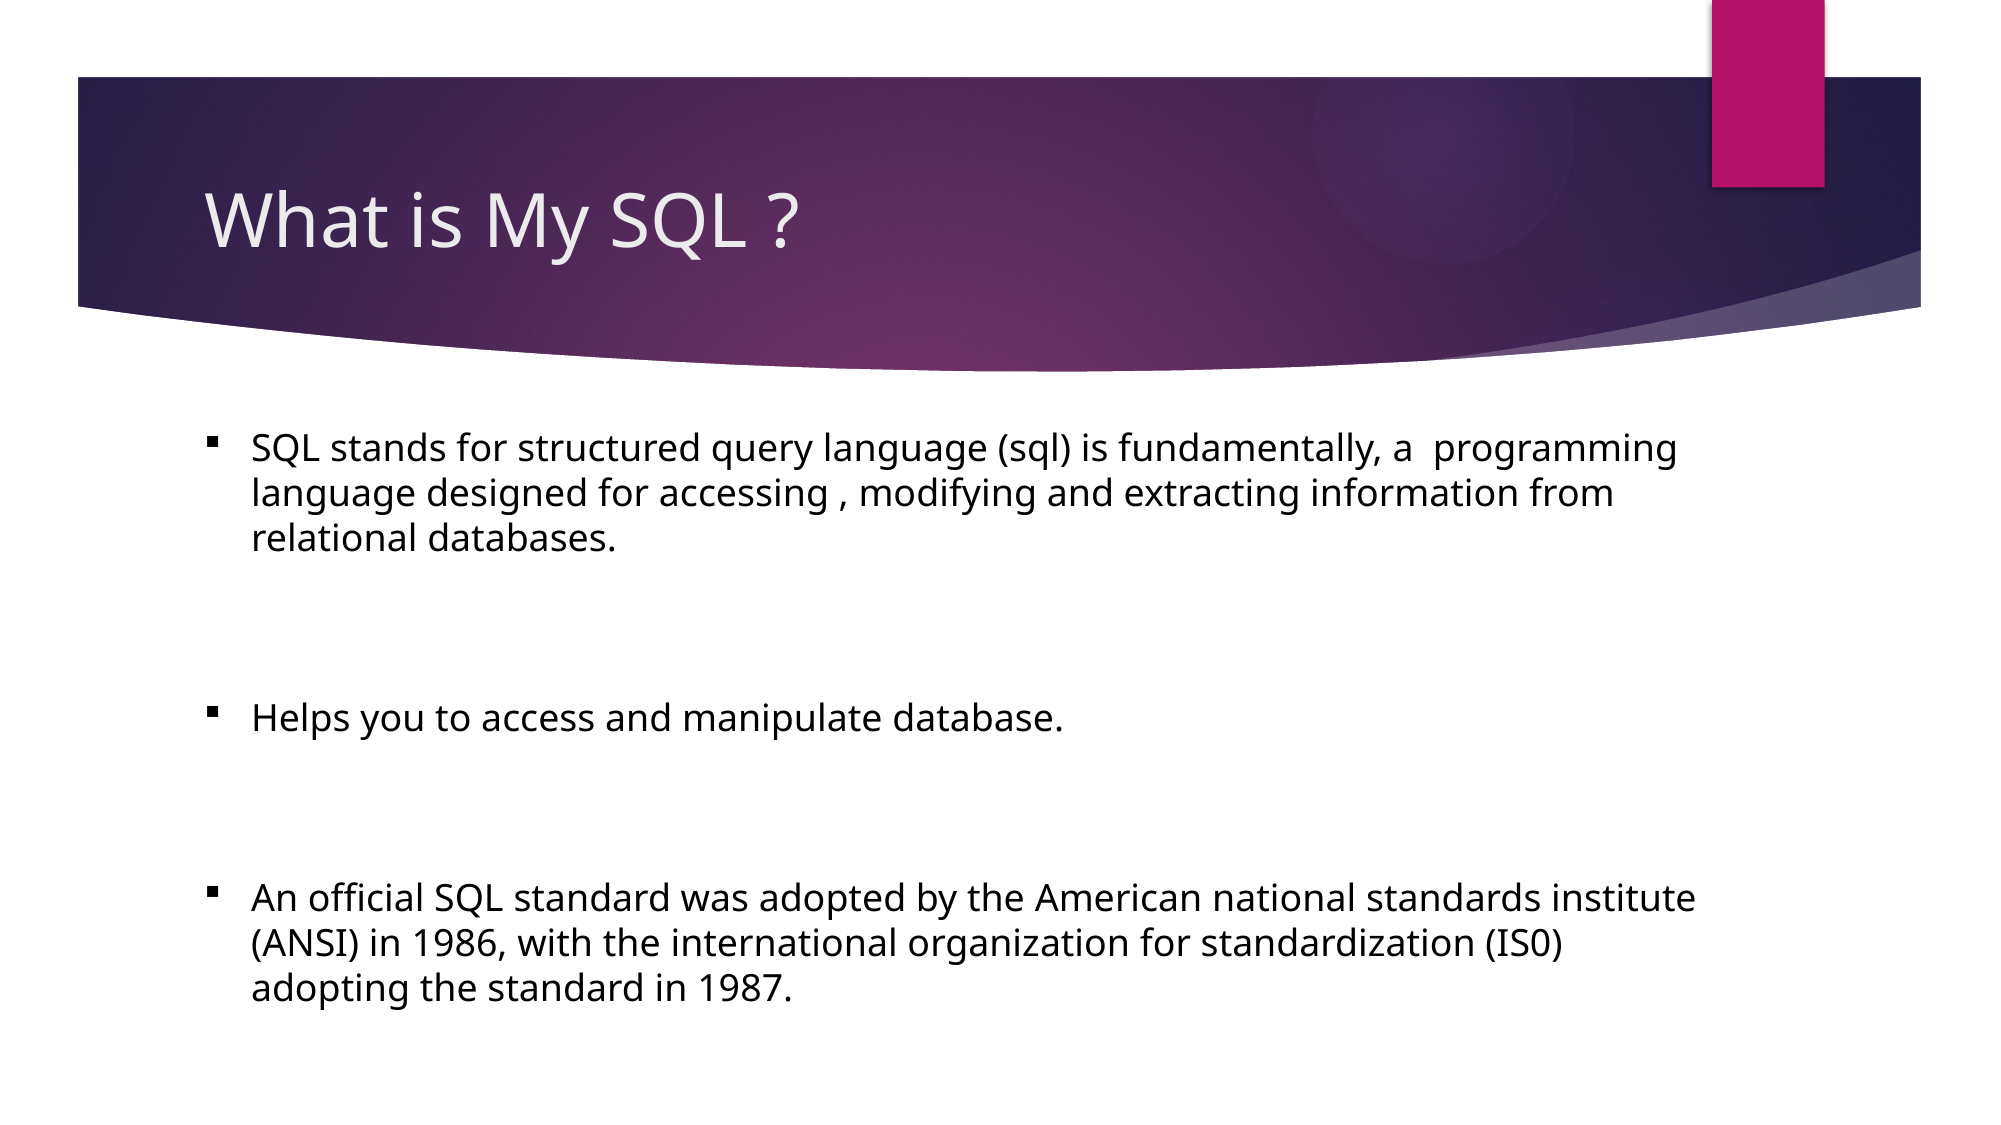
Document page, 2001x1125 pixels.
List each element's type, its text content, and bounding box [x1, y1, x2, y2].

title What is My SQL ? [189, 159, 1627, 276]
text_box SQL stands for structured query language (sql) is fundamentally, a programming language designed for accessing , modifying and extracting information from relational databases. Helps you to access and manipulate database. An official SQL standard was adopted by the American national standards institute (ANSI) in 1986, with the international organization for standardization (IS0) adopting the standard in 1987. [189, 416, 1720, 1016]
